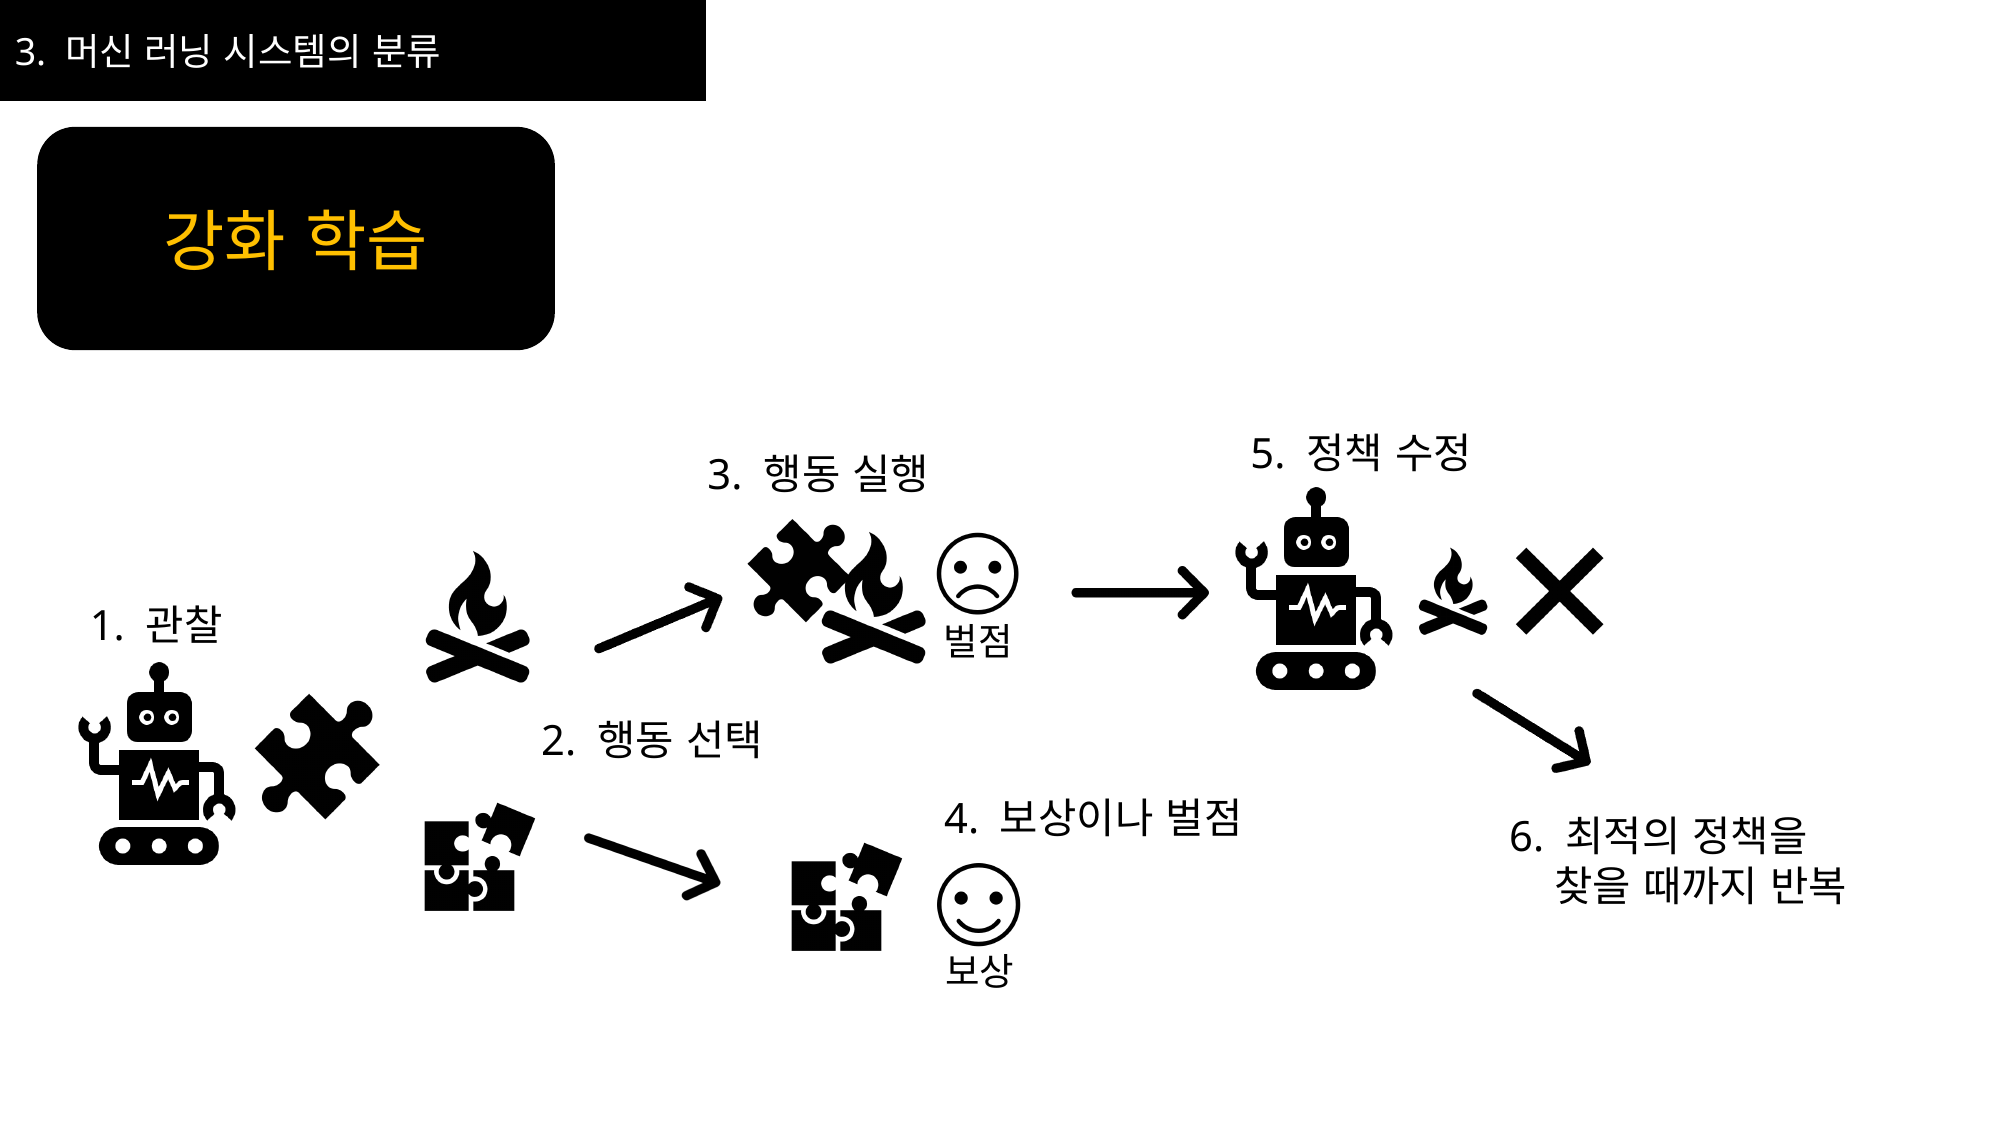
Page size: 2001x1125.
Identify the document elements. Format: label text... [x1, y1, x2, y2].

picture [39, 647, 392, 887]
text_box 3. 머신 러닝 시스템의 분류 [0, 0, 706, 101]
picture [404, 772, 750, 956]
text_box 벌점 [949, 625, 1028, 671]
text_box 3. 행동 실행 [692, 440, 945, 506]
picture [771, 822, 922, 973]
picture [926, 852, 1031, 957]
text_box 2. 행동 선택 [526, 706, 778, 772]
text_box 보상 [930, 957, 1030, 1001]
text_box 4. 보상이나 벌점 [929, 784, 1258, 849]
picture [1064, 472, 1634, 830]
text_box 강화 학습 [37, 126, 555, 351]
text_box 6. 최적의 정책을 찾을 때까지 반복 [1494, 801, 1863, 917]
picture [560, 511, 1029, 706]
picture [402, 541, 553, 692]
text_box 5. 정책 수정 [1235, 418, 1488, 484]
text_box 1. 관찰 [75, 591, 238, 647]
